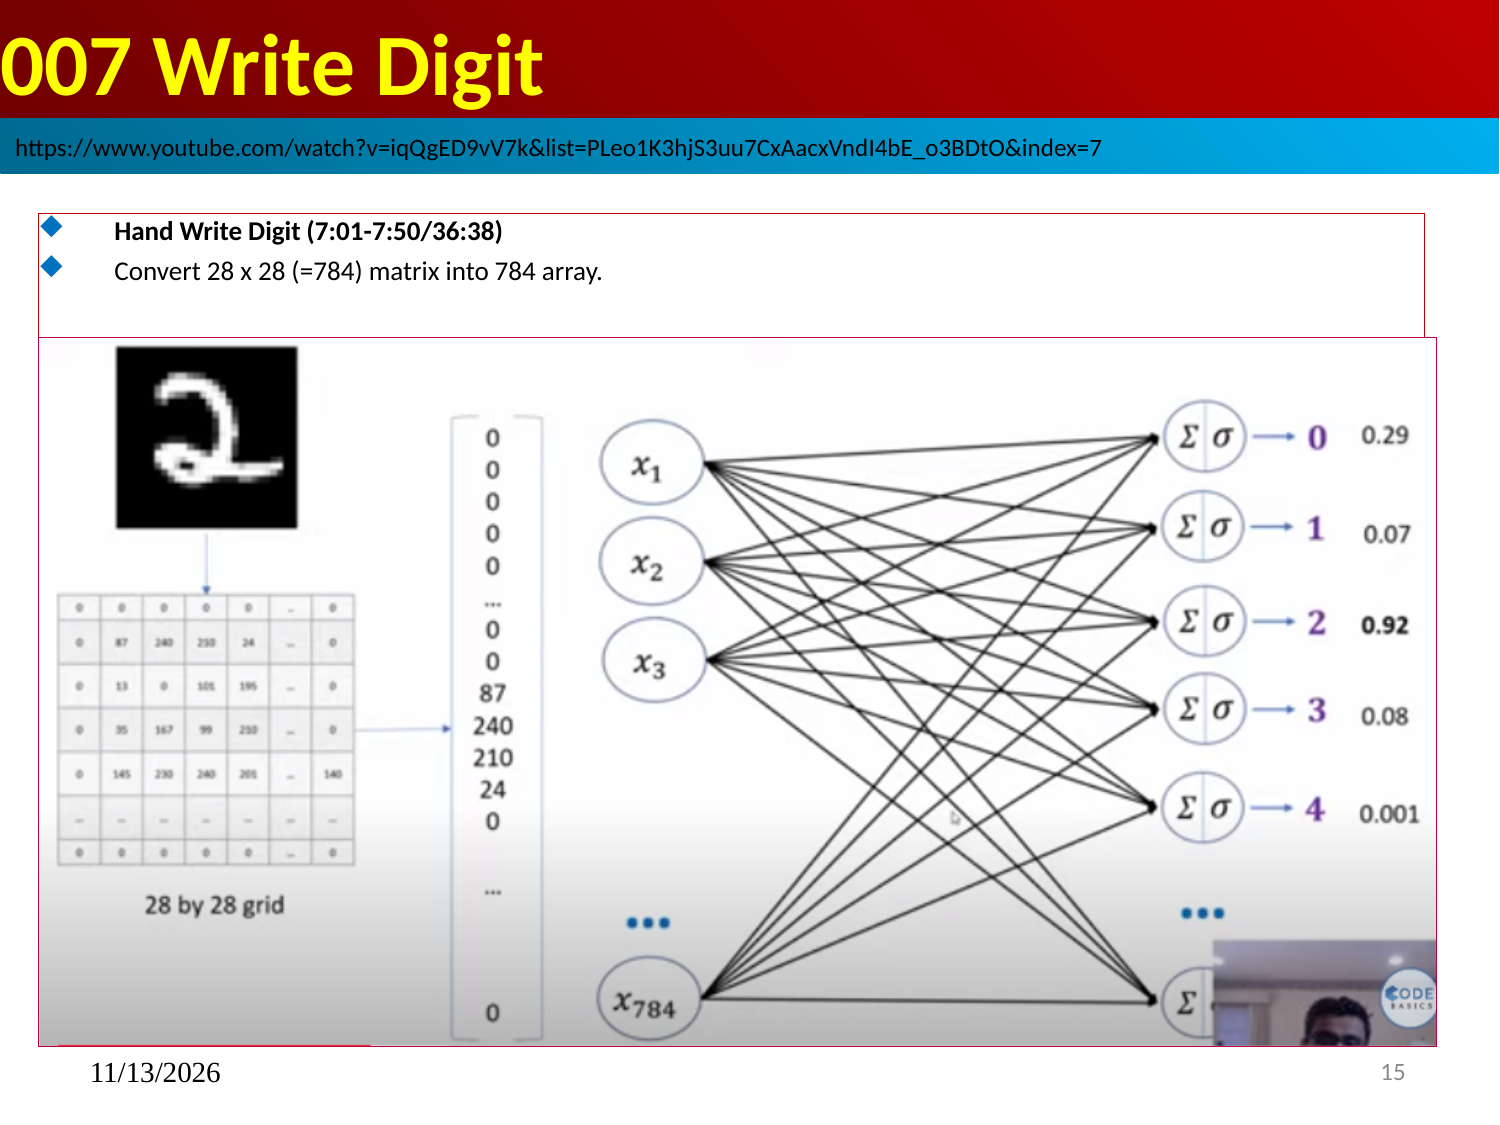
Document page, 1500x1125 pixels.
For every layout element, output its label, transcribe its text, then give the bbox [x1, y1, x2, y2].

picture [37, 337, 1437, 1047]
slide_number 15 [1074, 1055, 1421, 1099]
subtitle Hand Write Digit (7:01-7:50/36:38) Convert 28 x 28 (=784) matrix into 784 array. [38, 213, 1425, 335]
text_box https://www.youtube.com/watch?v=iqQgED9vV7k&list=PLeo1K3hjS3uu7CxAacxVndI4bE_o3BDtO&index=7 [0, 118, 1499, 174]
title 007 Write Digit [0, 0, 1499, 118]
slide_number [75, 1055, 421, 1099]
